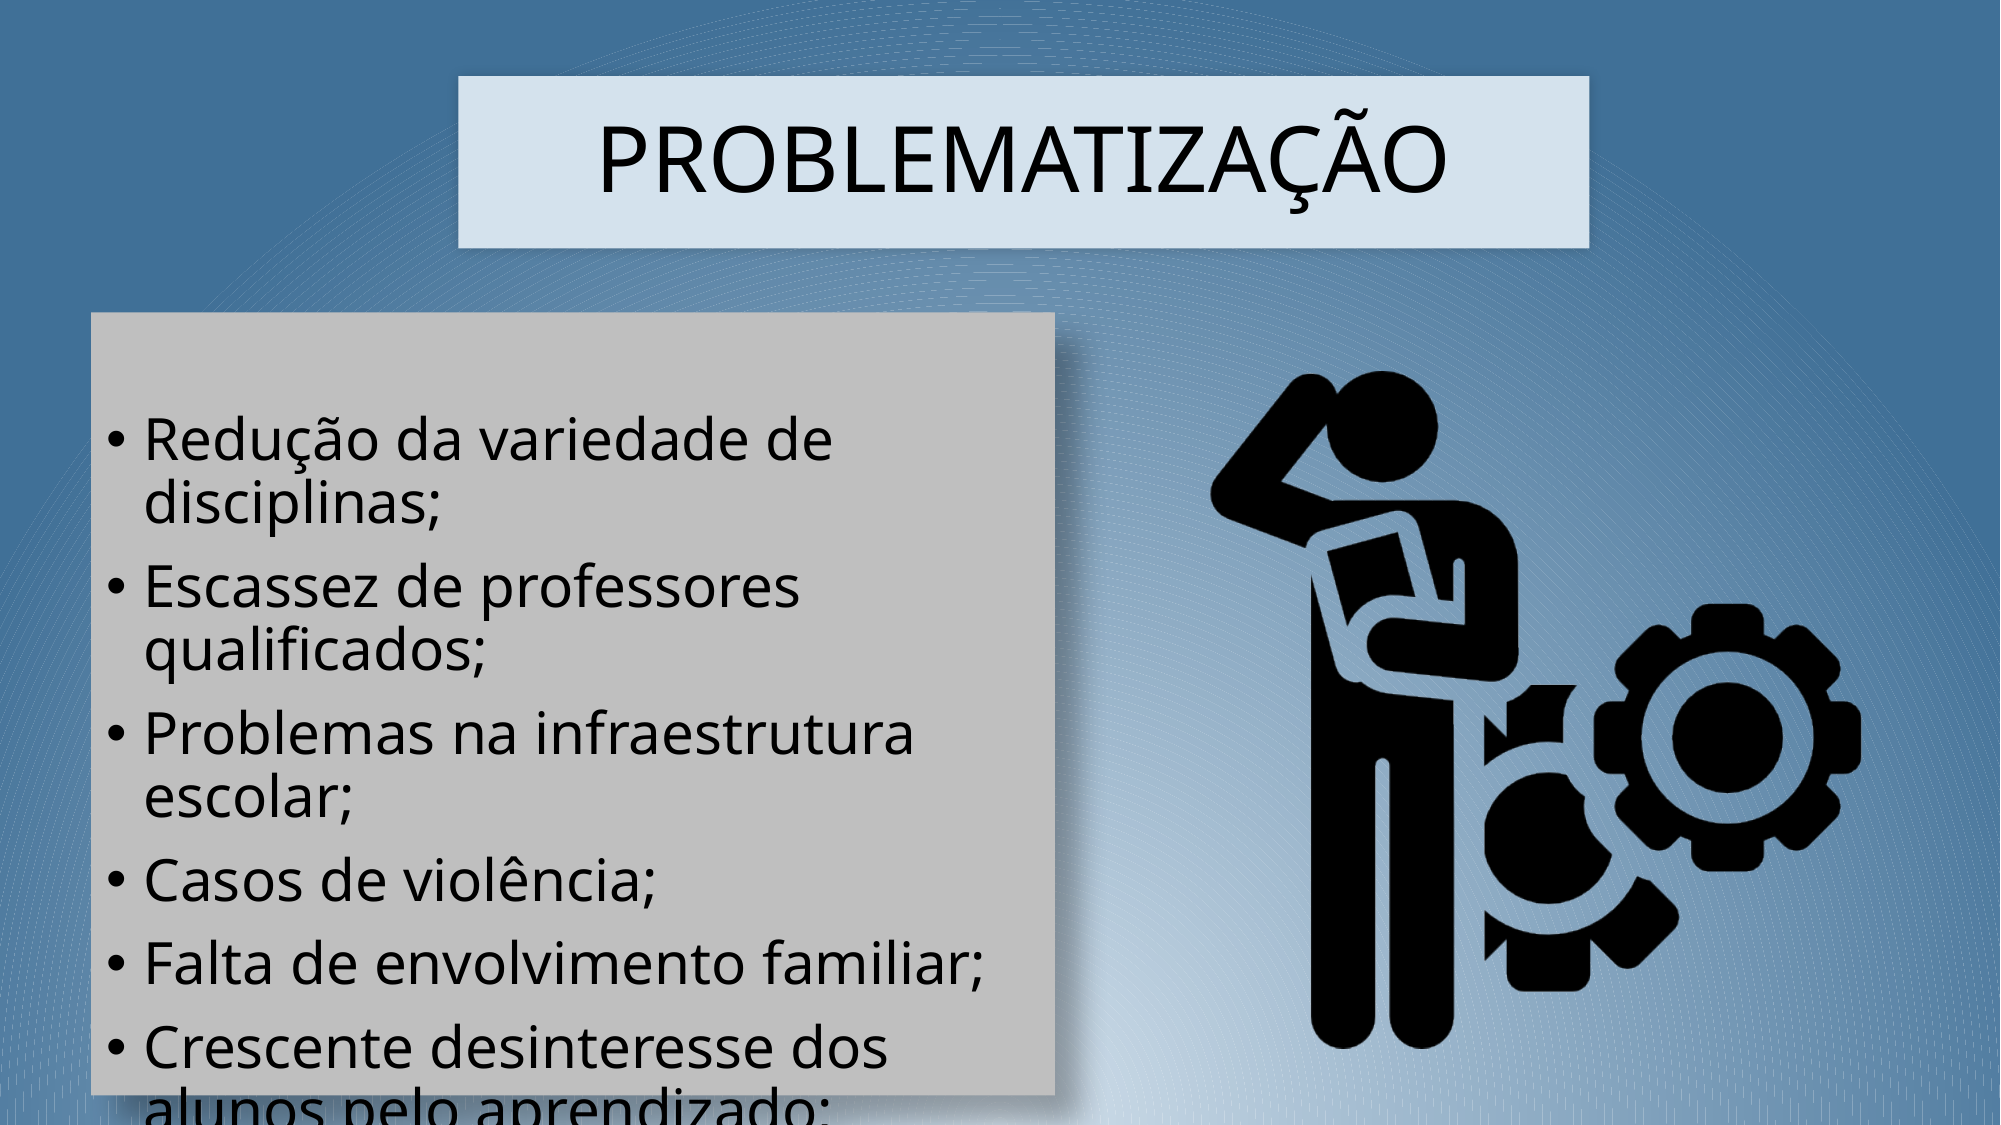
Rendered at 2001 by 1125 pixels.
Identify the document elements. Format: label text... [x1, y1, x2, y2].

picture [1197, 371, 1875, 1049]
list Redução da variedade de disciplinas; Escassez de professores qualificados; Problemas na infraestrutura escolar; Casos de violência; Falta de envolvimento familiar; Crescente desinteresse dos alunos pelo aprendizado; [91, 312, 1055, 1096]
title PROBLEMATIZAÇÃO [458, 76, 1590, 249]
